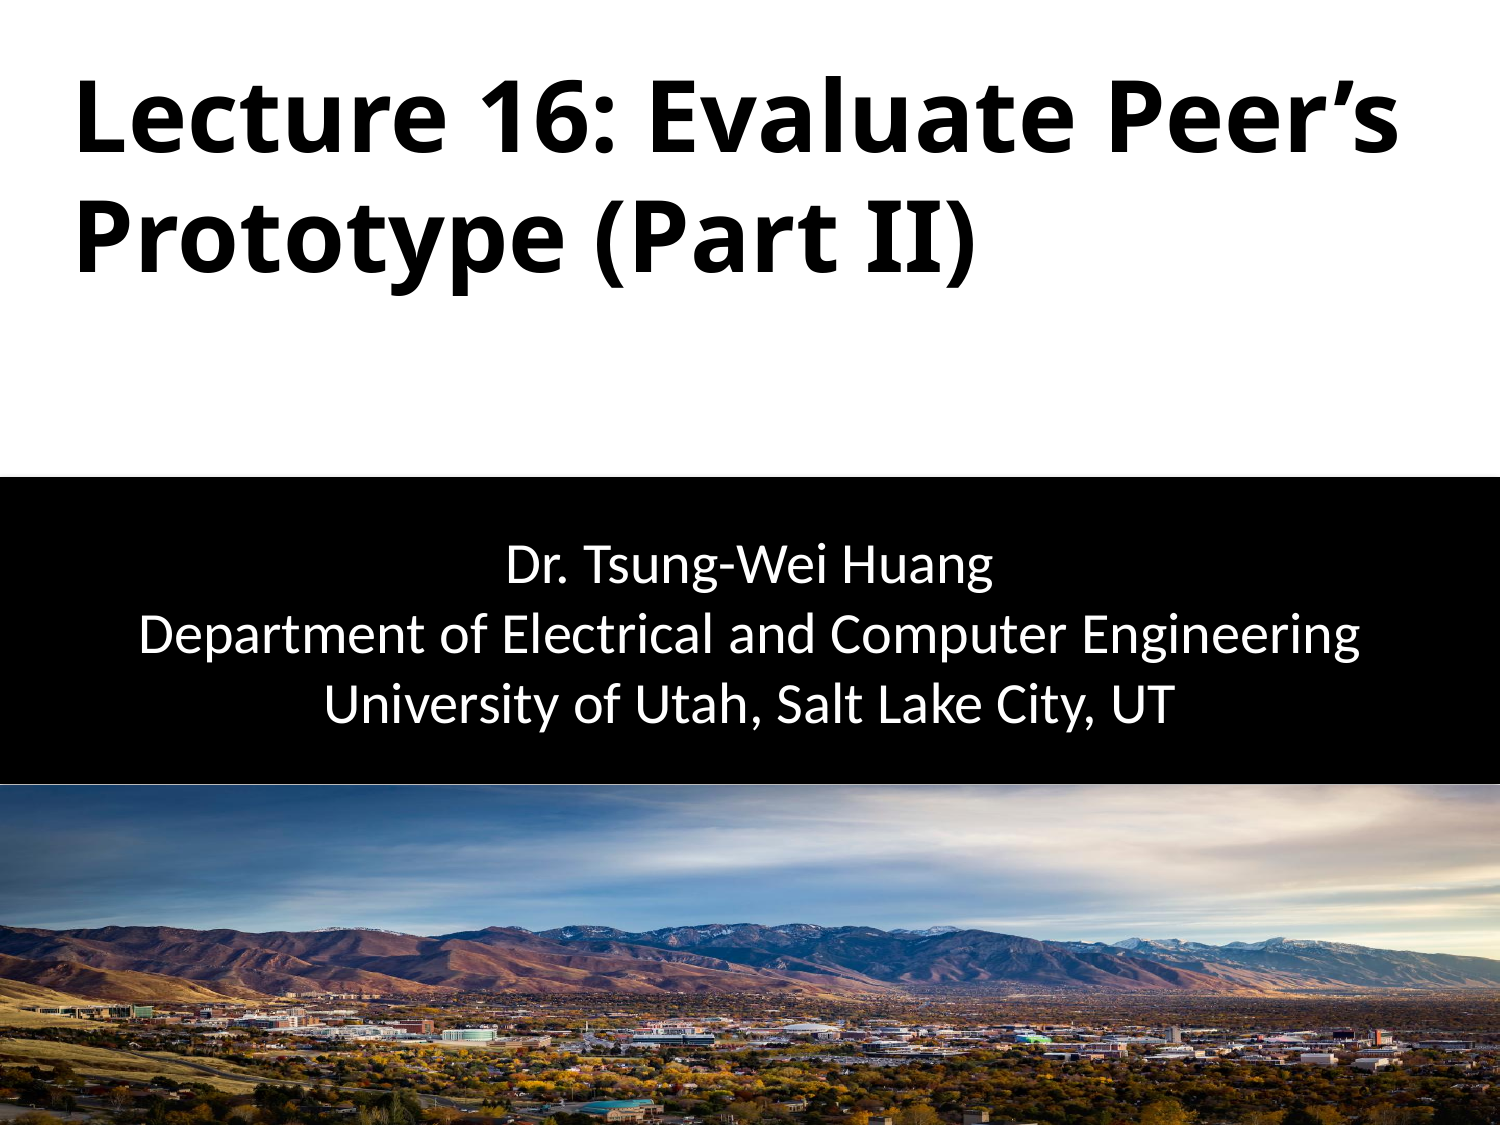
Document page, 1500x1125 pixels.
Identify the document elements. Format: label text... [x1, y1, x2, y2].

picture [0, 785, 1500, 1125]
text_box Dr. Tsung-Wei Huang Department of Electrical and Computer Engineering University of Utah, Salt Lake City, UT [0, 477, 1500, 784]
title Lecture 16: Evaluate Peer’s Prototype (Part II) [56, 45, 1440, 410]
